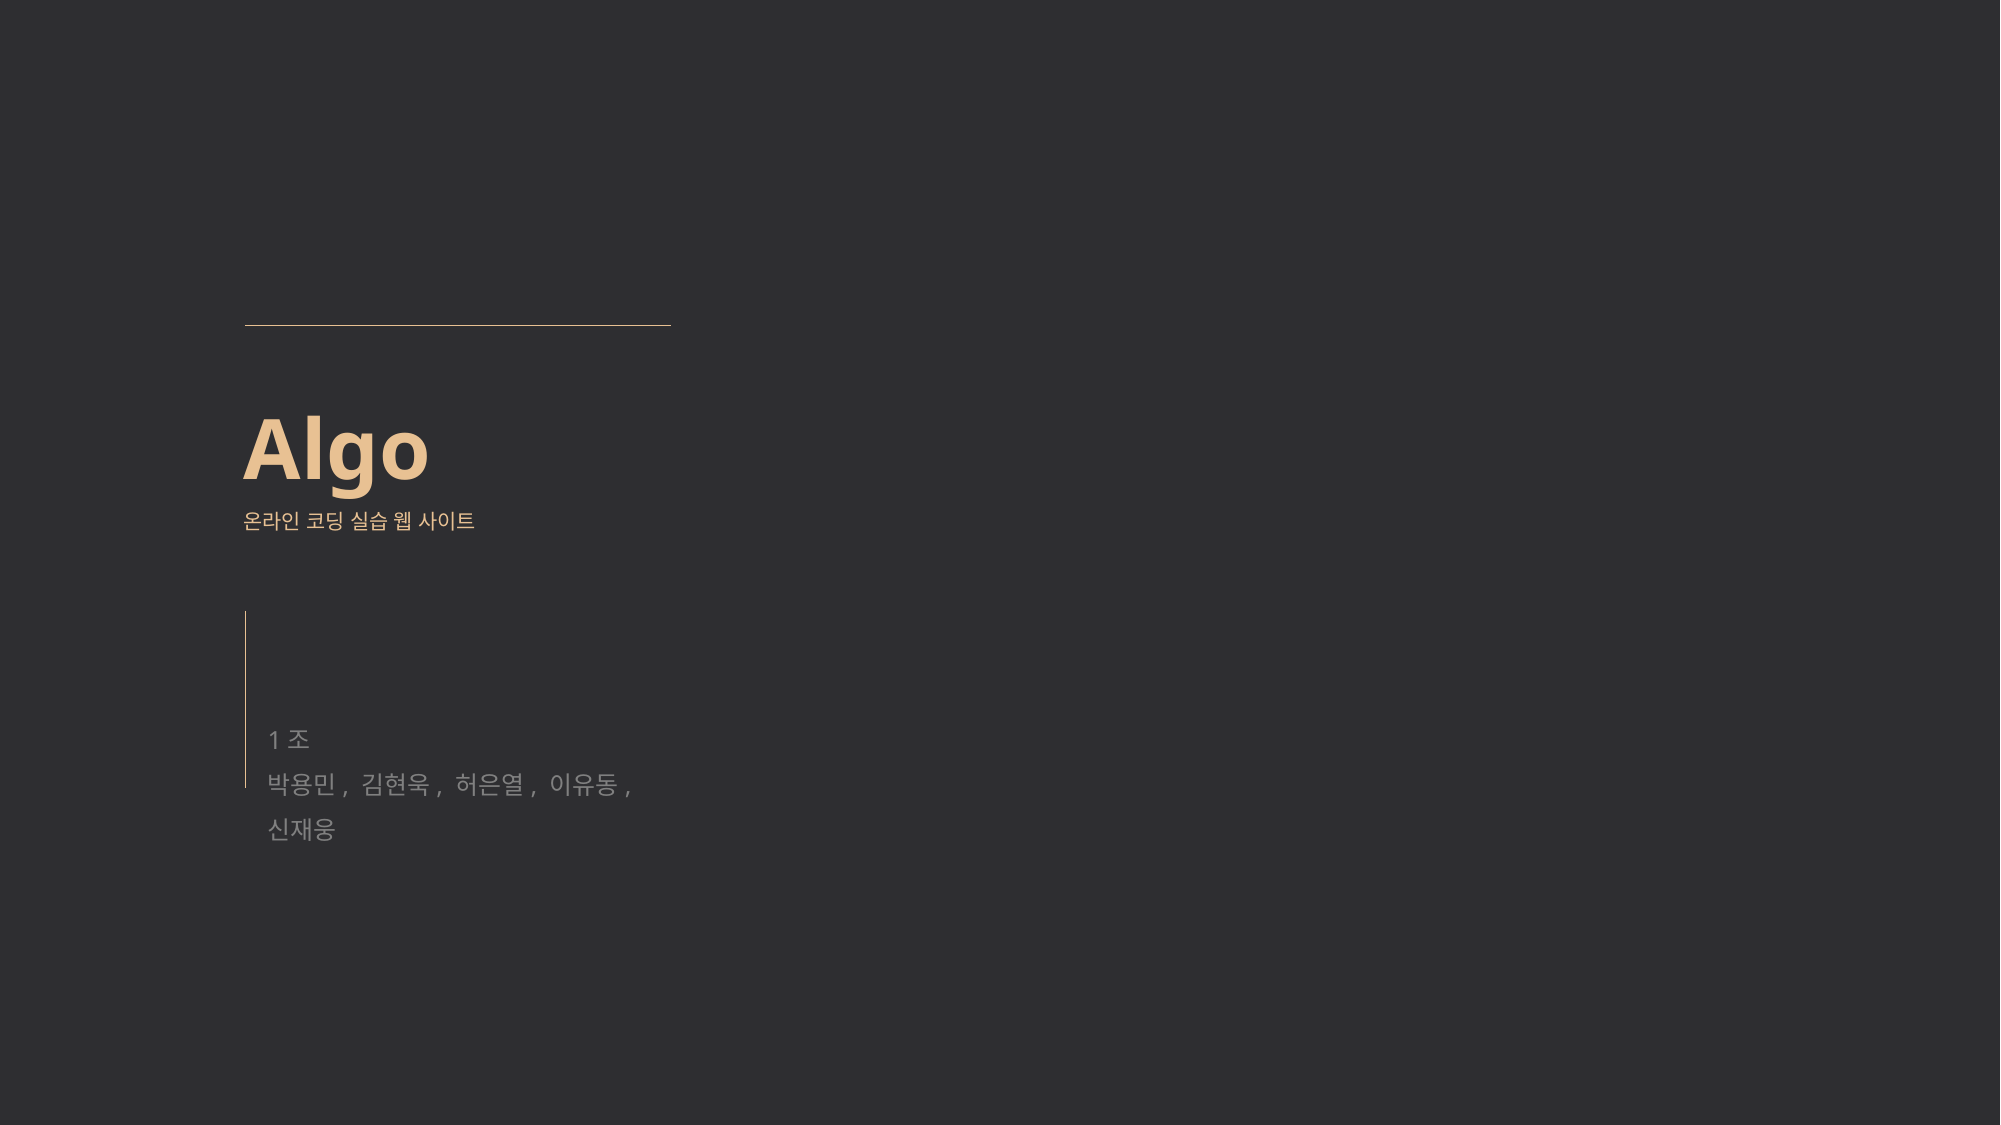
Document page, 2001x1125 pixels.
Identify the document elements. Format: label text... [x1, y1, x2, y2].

text_box 1조 박용민, 김현욱, 허은열, 이유동, 신재웅 [252, 702, 721, 852]
text_box Algo 온라인 코딩 실습 웹 사이트 [228, 338, 1304, 541]
